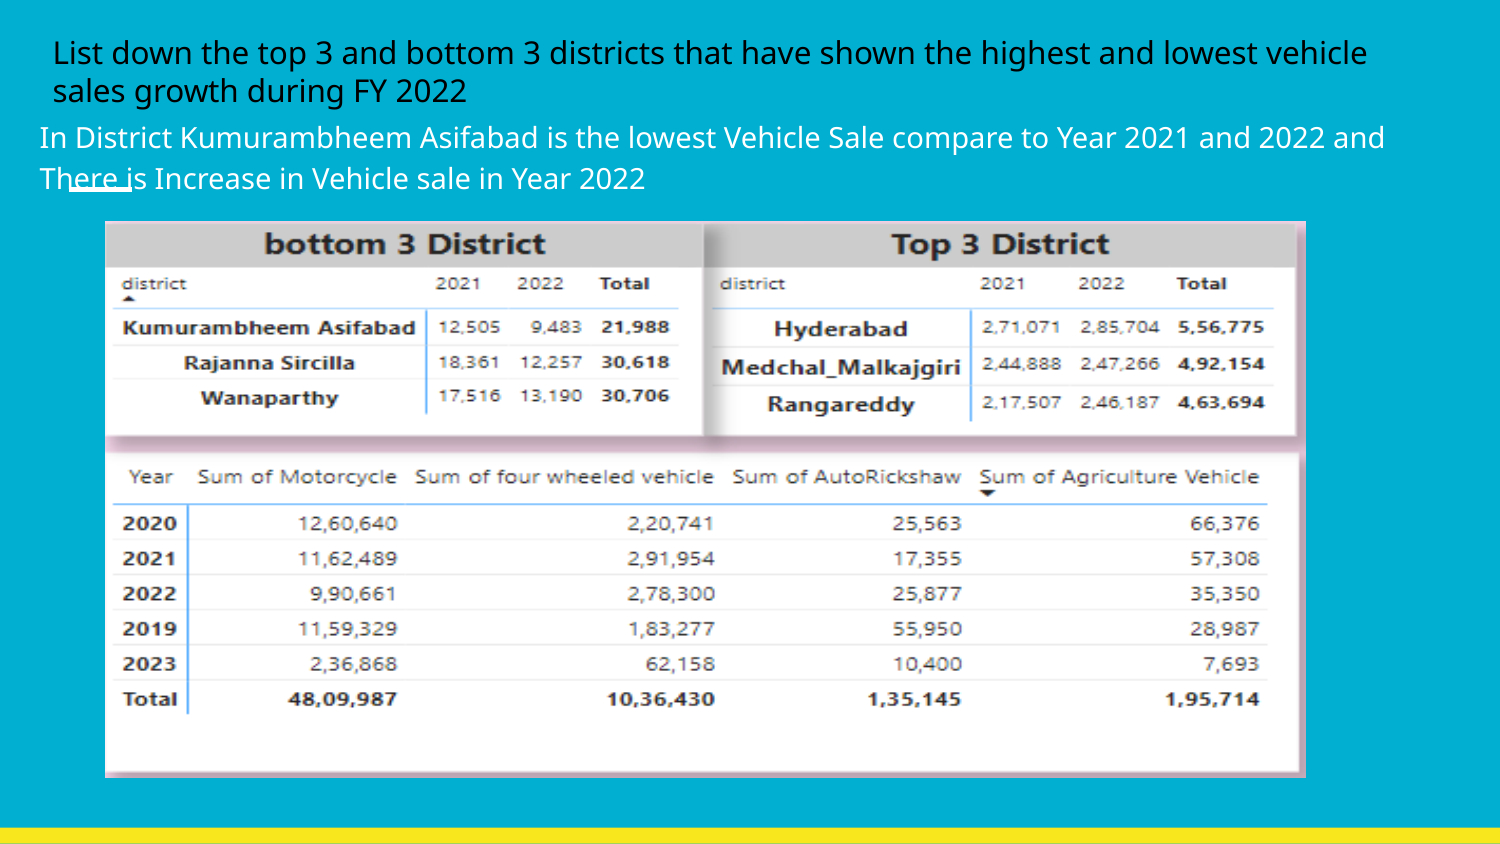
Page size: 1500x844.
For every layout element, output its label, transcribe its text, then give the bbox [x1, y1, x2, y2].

title List down the top 3 and bottom 3 districts that have shown the highest and lowest vehicle sales growth during FY 2022 [37, 18, 1464, 99]
picture [104, 220, 1306, 778]
list In District Kumurambheem Asifabad is the lowest Vehicle Sale compare to Year 2021 and 2022 and There is Increase in Vehicle sale in Year 2022 [24, 99, 1474, 800]
